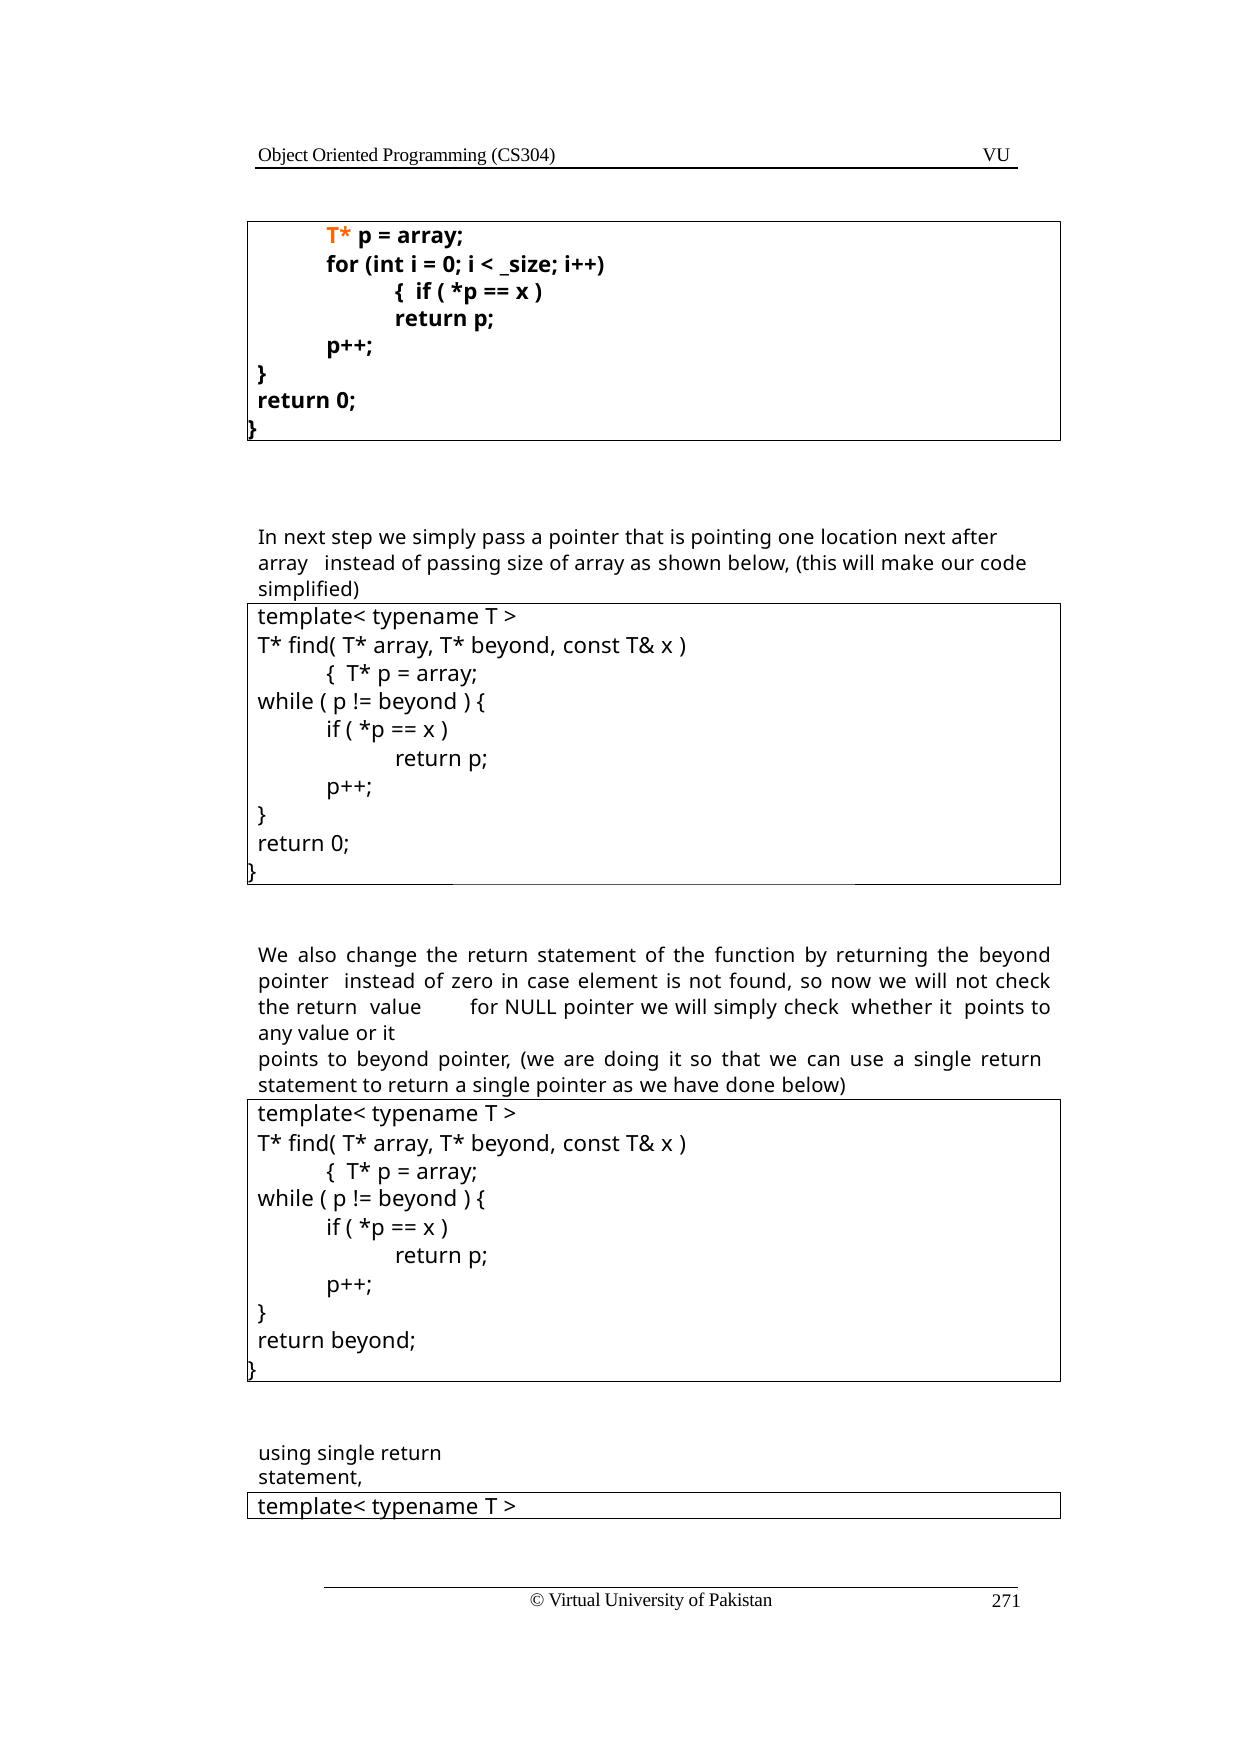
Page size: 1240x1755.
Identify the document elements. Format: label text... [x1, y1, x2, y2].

text_box In next step we simply pass a pointer that is pointing one location next after array instead of passing size of array as shown below, (this will make our code simplified) [256, 522, 1052, 601]
text_box 271 [989, 1588, 1023, 1612]
text_box We also change the return statement of the function by returning the beyond pointer instead of zero in case element is not found, so now we will not check the return value for NULL pointer we will simply check whether it points to any value or it points to beyond pointer, (we are doing it so that we can use a single return statement to return a single pointer as we have done below) [256, 941, 1052, 1097]
text_box template< typename T > T* find( T* array, T* beyond, const T& x ) { T* p = array; while ( p != beyond ) { if ( *p == x ) return p; p++; } return 0; } [247, 603, 1061, 884]
text_box © Virtual University of Pakistan [527, 1586, 781, 1610]
text_box template< typename T > T* find( T* array, T* beyond, const T& x ) { T* p = array; while ( p != beyond ) { if ( *p == x ) return p; p++; } return beyond; } [247, 1099, 1061, 1382]
text_box using single return statement, [256, 1439, 537, 1489]
text_box template< typename T > [247, 1492, 1061, 1519]
text_box Object Oriented Programming (CS304) [256, 141, 561, 166]
text_box VU [980, 141, 1013, 166]
text_box T* p = array; for (int i = 0; i < _size; i++) { if ( *p == x ) return p; p++; } return 0; } [247, 221, 1061, 441]
